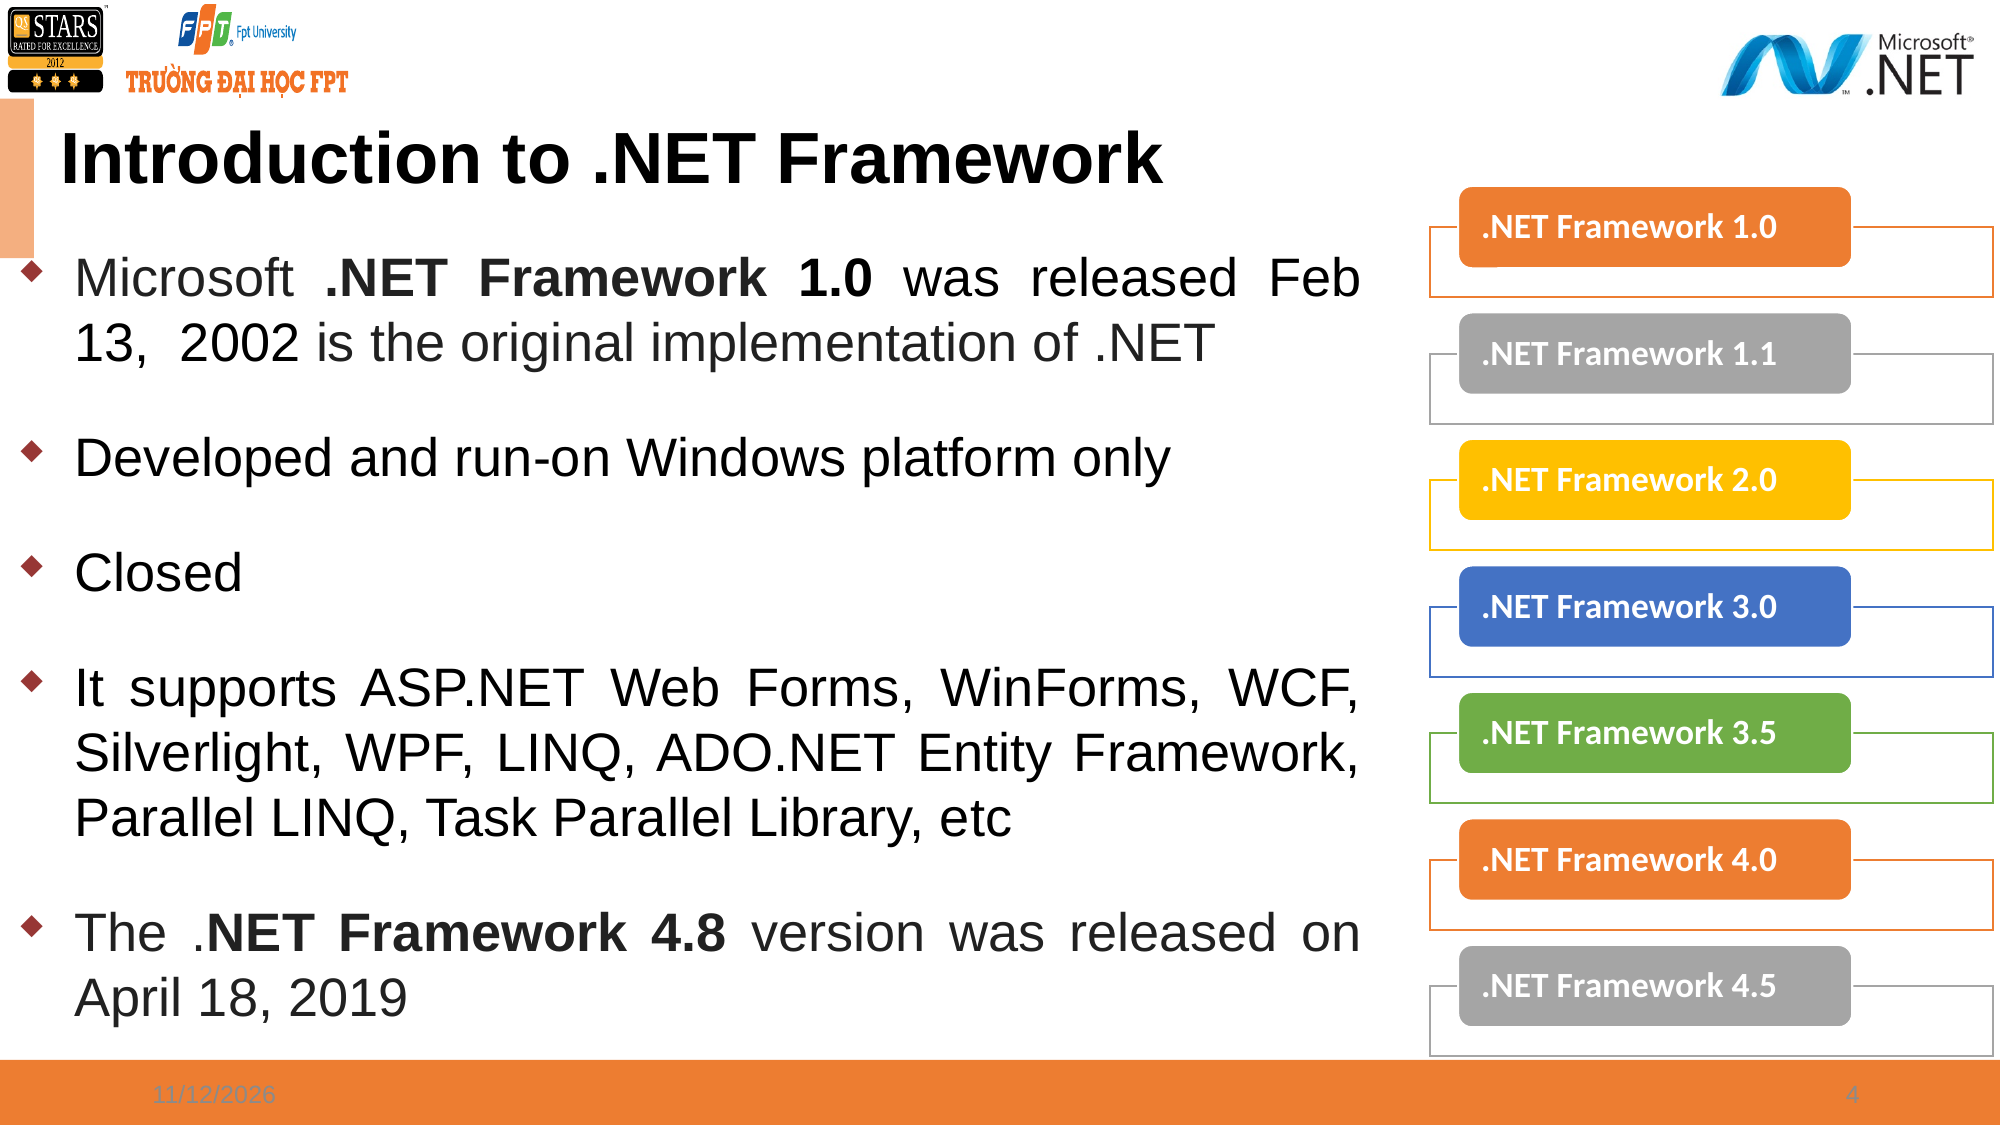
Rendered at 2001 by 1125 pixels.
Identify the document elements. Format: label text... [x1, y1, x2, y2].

text_box Microsoft .NET Framework 1.0 was released Feb 13, 2002 is the original implementation of .NET Developed and run-on Windows platform only Closed It supports ASP.NET Web Forms, WinForms, WCF, Silverlight, WPF, LINQ, ADO.NET Entity Framework, Parallel LINQ, Task Parallel Library, etc The .NET Framework 4.8 version was released on April 18, 2019 [3, 235, 1378, 1035]
picture [1685, 0, 2001, 129]
slide_number 4 [1424, 1063, 1875, 1123]
title Introduction to .NET Framework [45, 112, 1345, 208]
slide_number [137, 1063, 588, 1123]
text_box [1429, 167, 1994, 1076]
